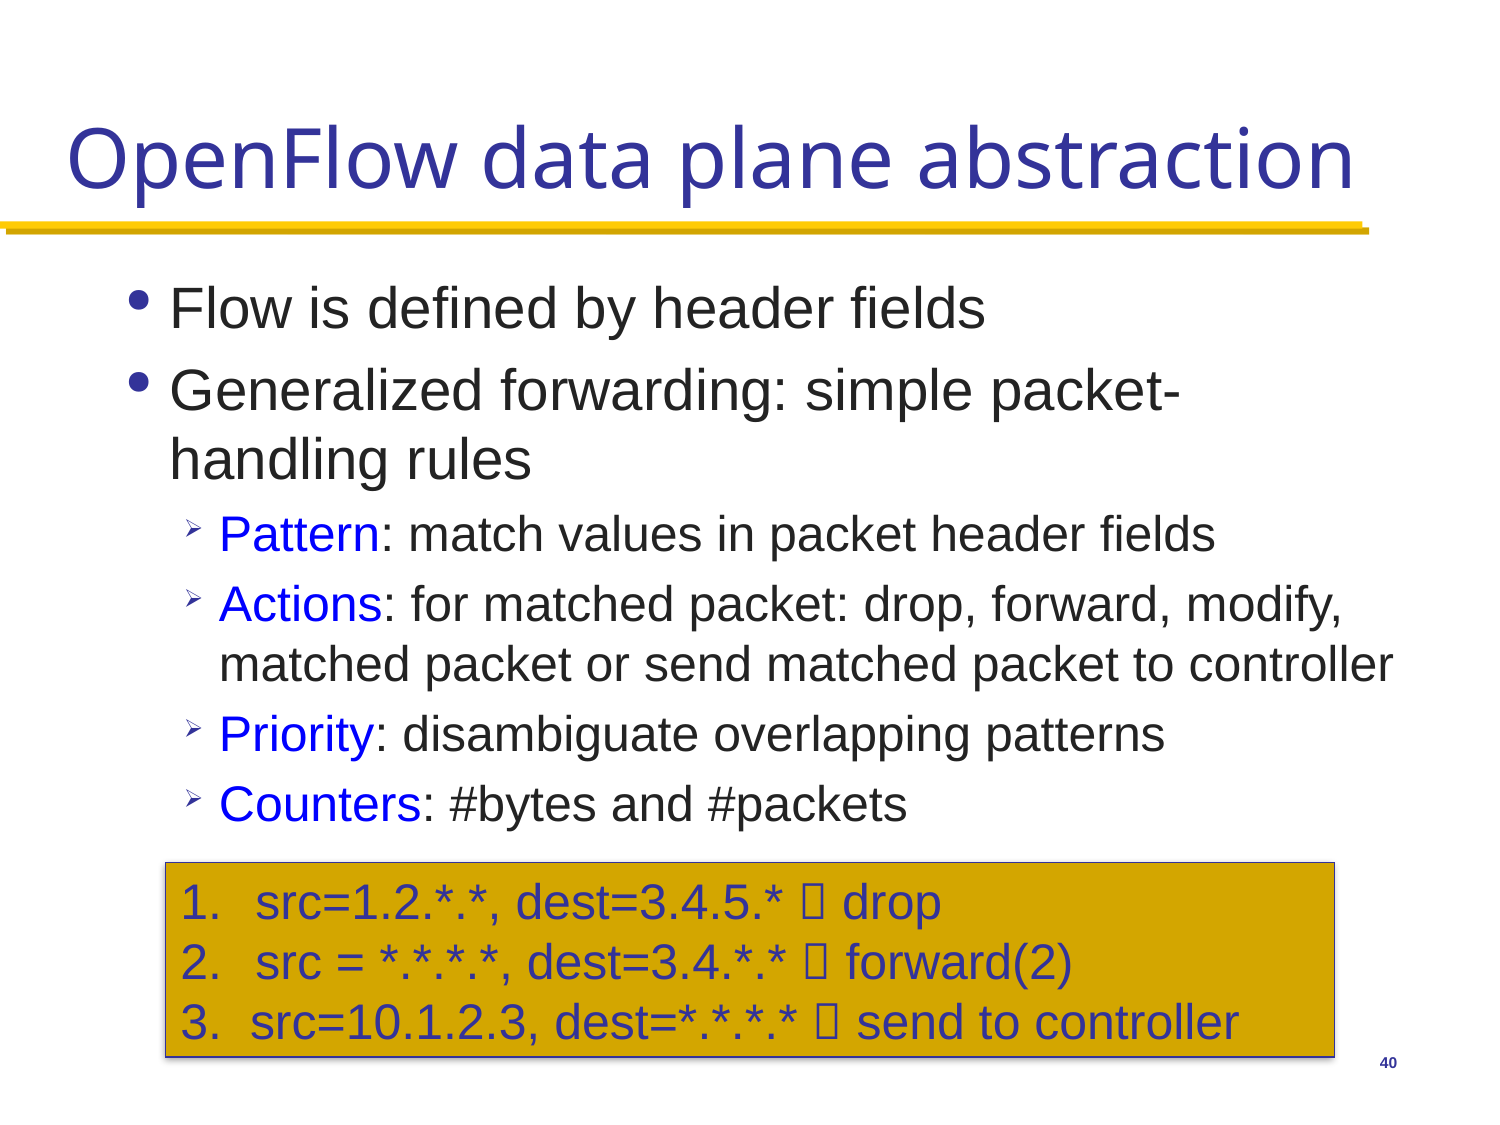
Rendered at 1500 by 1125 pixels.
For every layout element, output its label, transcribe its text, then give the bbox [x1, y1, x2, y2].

slide_number 40 [1312, 1024, 1413, 1101]
list Flow is defined by header fields Generalized forwarding: simple packet-handling rules Pattern: match values in packet header fields Actions: for matched packet: drop, forward, modify, matched packet or send matched packet to controller Priority: disambiguate overlapping patterns Counters: #bytes and #packets [112, 262, 1413, 988]
text_box src=1.2.*.*, dest=3.4.5.*  drop src = *.*.*.*, dest=3.4.*.*  forward(2) 3. src=10.1.2.3, dest=*.*.*.*  send to controller [165, 862, 1335, 1058]
title OpenFlow data plane abstraction [49, 24, 1451, 213]
